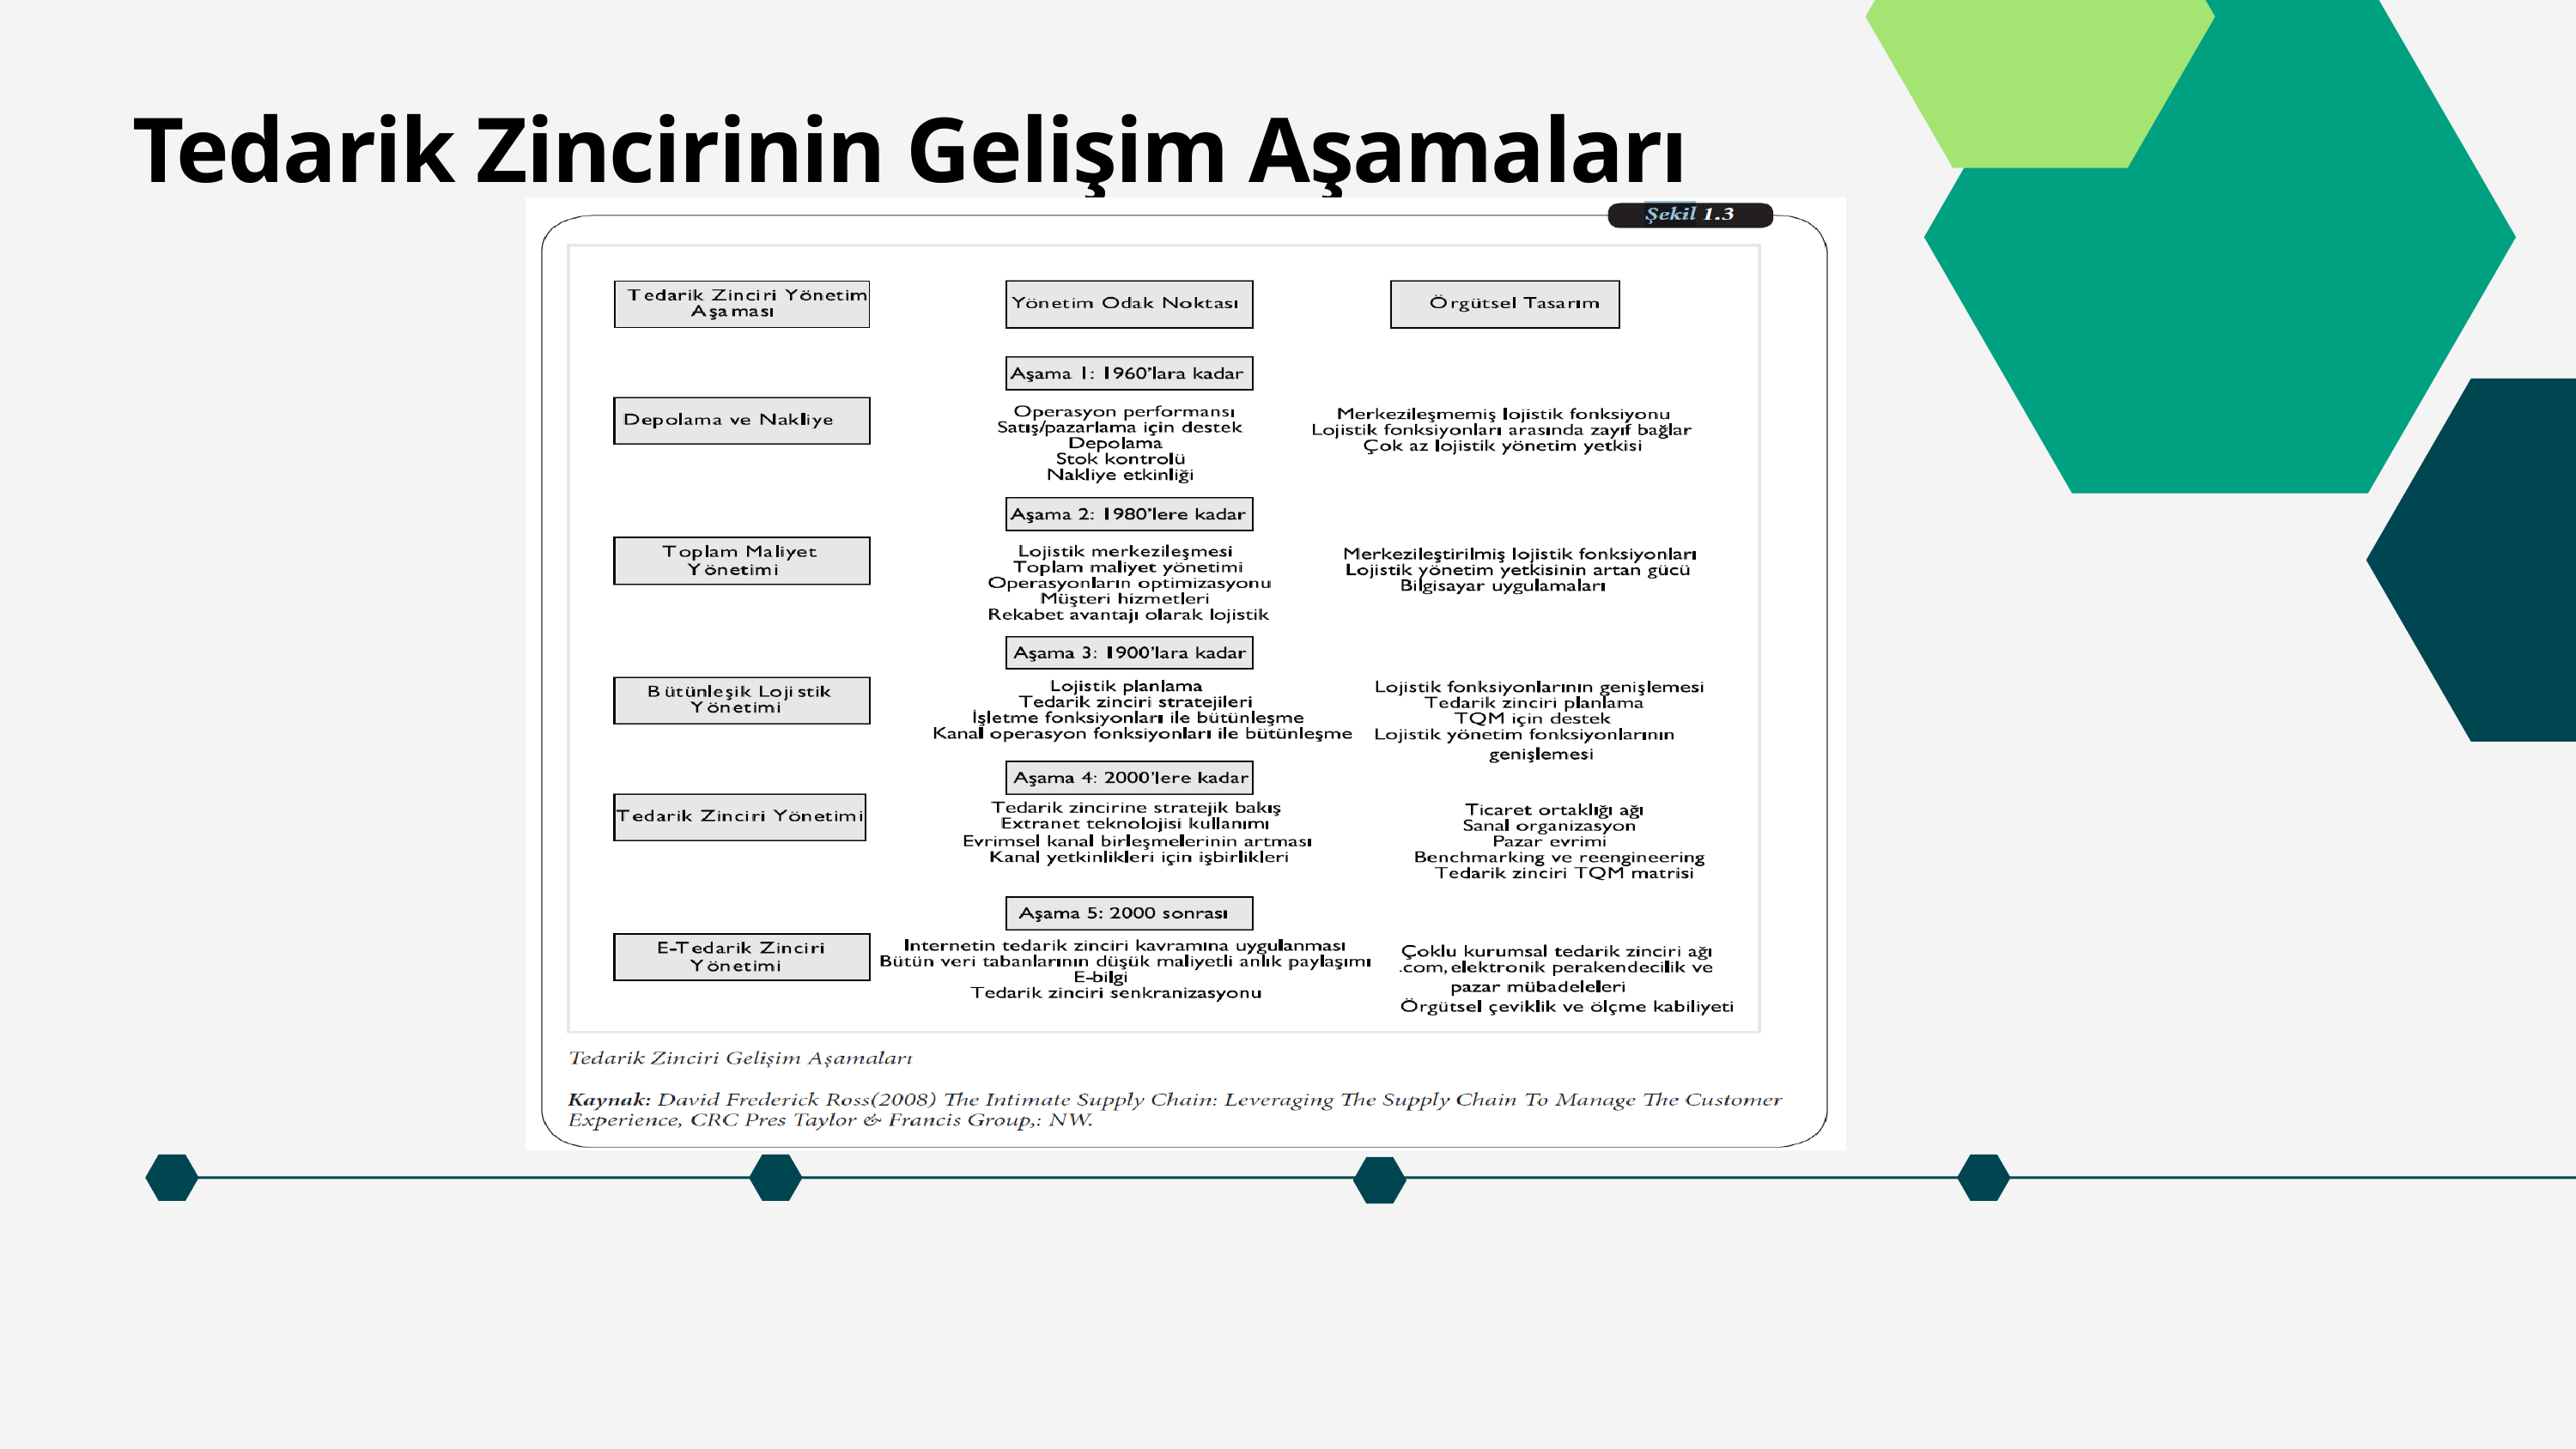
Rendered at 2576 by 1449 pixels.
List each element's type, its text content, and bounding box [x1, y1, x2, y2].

picture [526, 197, 1847, 1151]
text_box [1923, 0, 2517, 494]
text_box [1352, 1156, 1407, 1204]
text_box Tedarik Zincirinin Gelişim Aşamaları [132, 17, 1814, 200]
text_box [2366, 378, 2576, 743]
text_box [1956, 1154, 2011, 1202]
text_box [1865, 0, 2215, 168]
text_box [144, 1154, 199, 1202]
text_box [748, 1156, 803, 1202]
